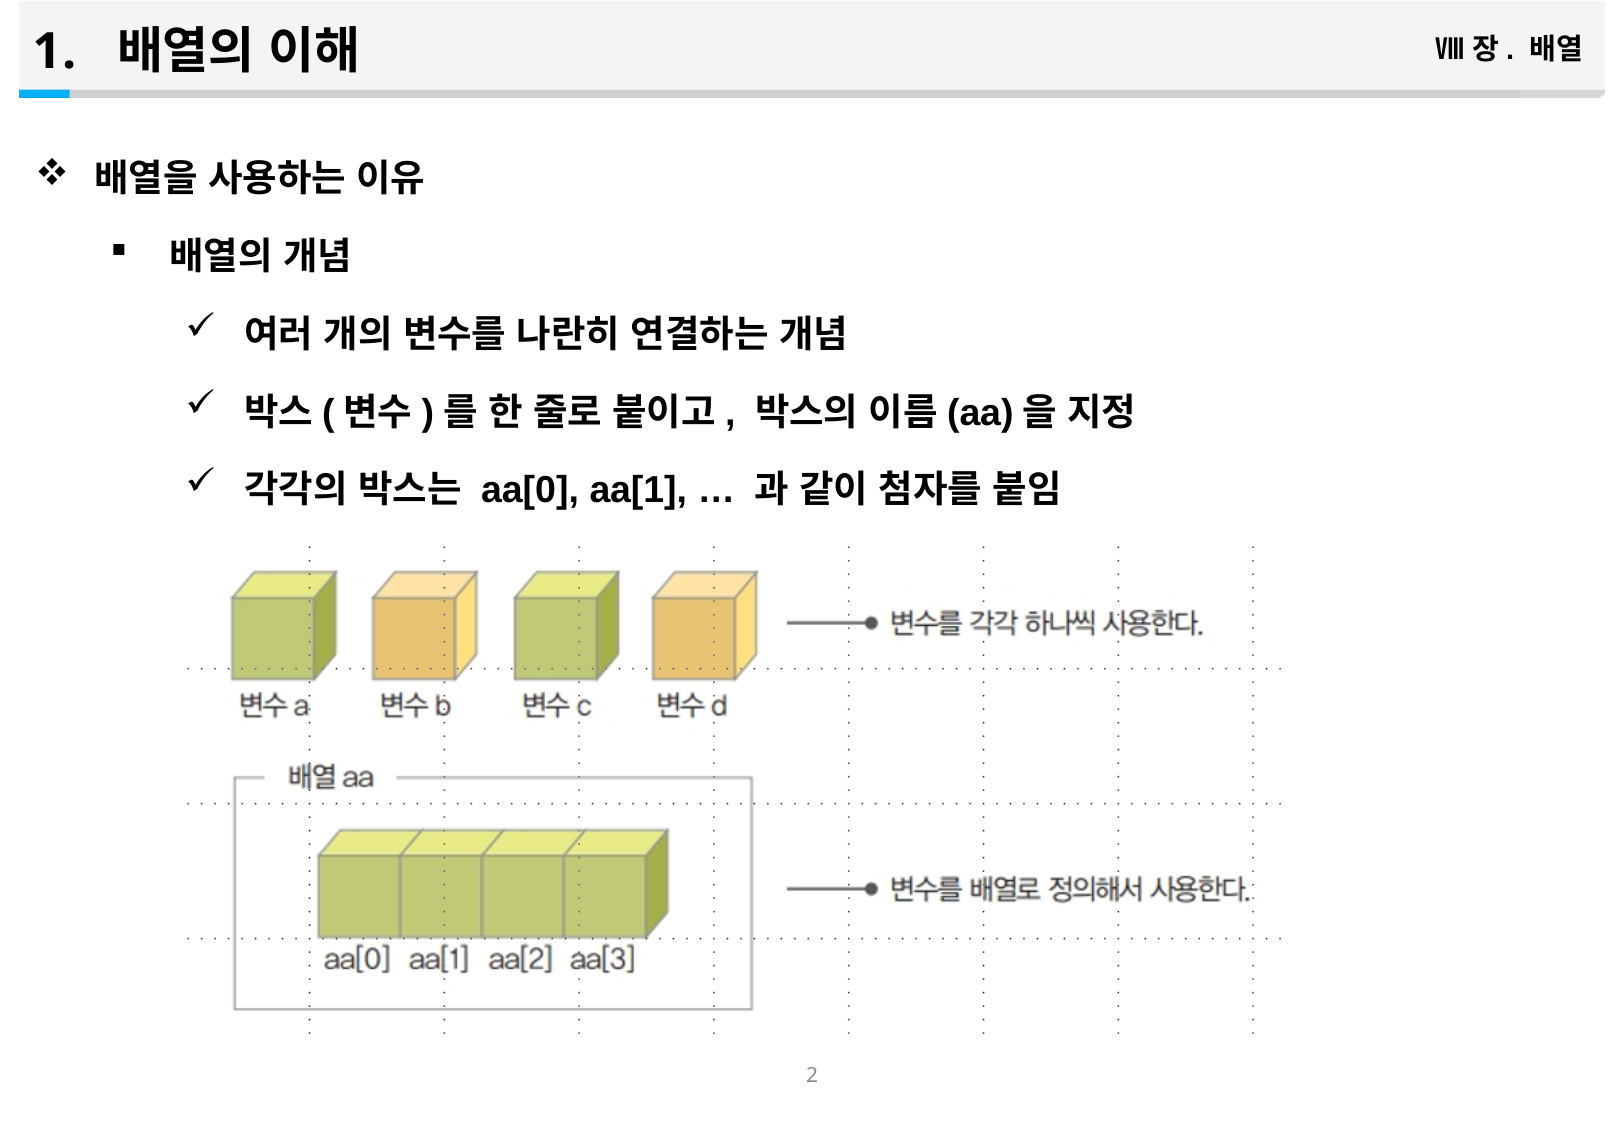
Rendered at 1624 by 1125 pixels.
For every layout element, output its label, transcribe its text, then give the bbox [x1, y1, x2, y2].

text_box Ⅷ장. 배열 [1421, 22, 1607, 73]
list 배열의 이해 [17, 11, 1167, 85]
picture [185, 540, 1285, 1038]
picture [19, 1, 1605, 98]
text_box 배열을 사용하는 이유 배열의 개념 여러 개의 변수를 나란히 연결하는 개념 박스(변수)를 한 줄로 붙이고, 박스의 이름(aa)을 지정 각각의 박스는 aa[0], aa[1], … 과 같이 첨자를 붙임 [20, 123, 1602, 752]
slide_number 1 [622, 1046, 1002, 1106]
